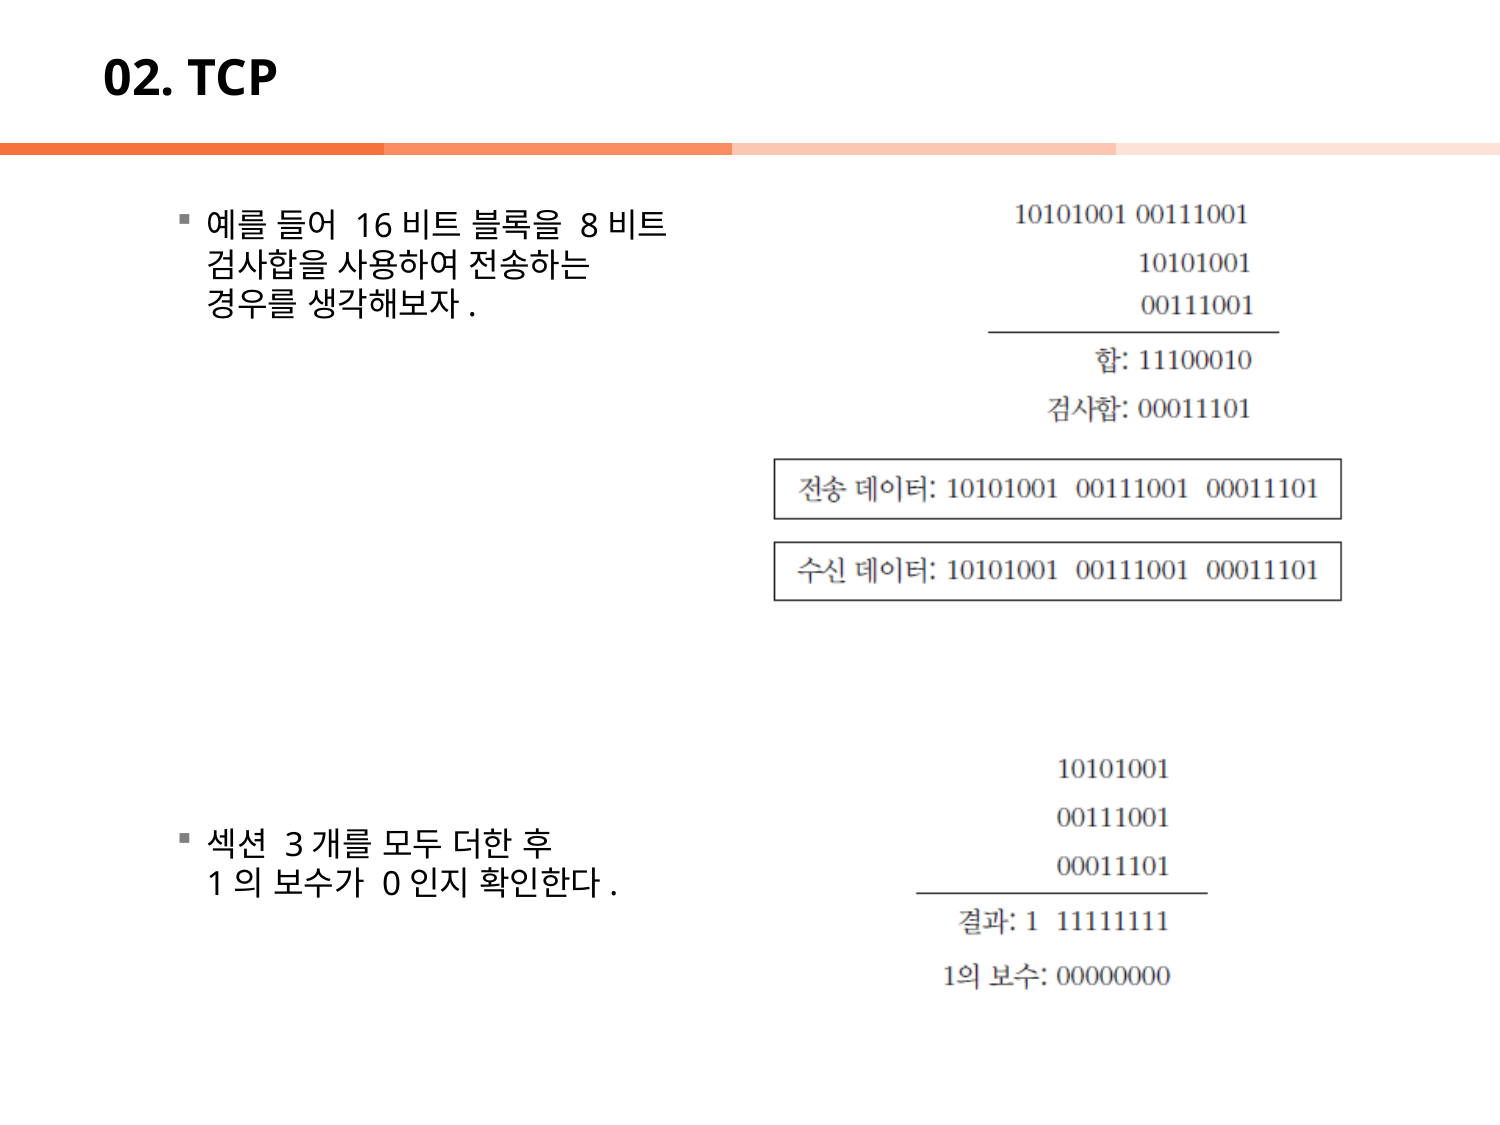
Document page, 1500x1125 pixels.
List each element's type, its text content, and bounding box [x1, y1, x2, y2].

title 02. TCP [88, 30, 1330, 121]
picture [737, 172, 1375, 617]
picture [860, 739, 1252, 1023]
list 예를 들어 16비트 블록을 8비트 검사합을 사용하여 전송하는 경우를 생각해보자. 섹션 3개를 모두 더한 후 1의 보수가 0인지 확인한다. [88, 196, 1436, 1083]
